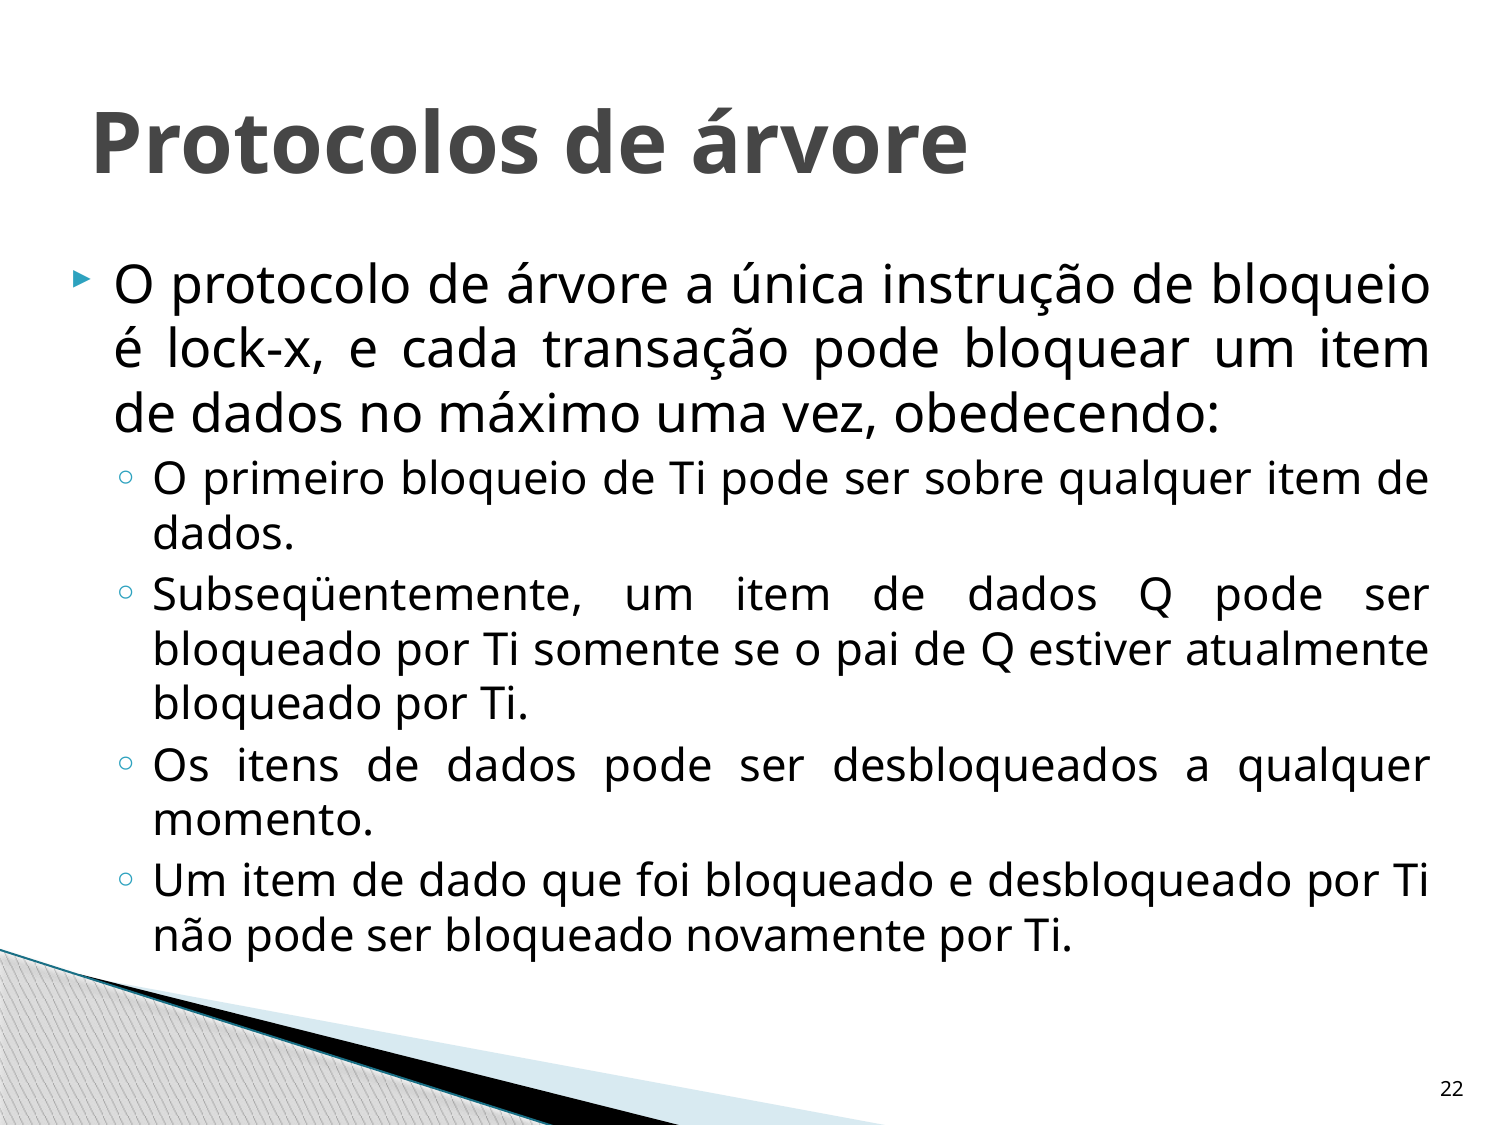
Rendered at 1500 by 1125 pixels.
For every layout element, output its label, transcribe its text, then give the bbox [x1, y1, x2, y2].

title Protocolos de árvore [75, 45, 1425, 233]
list O protocolo de árvore a única instrução de bloqueio é lock-x, e cada transação pode bloquear um item de dados no máximo uma vez, obedecendo: O primeiro bloqueio de Ti pode ser sobre qualquer item de dados. Subseqüentemente, um item de dados Q pode ser bloqueado por Ti somente se o pai de Q estiver atualmente bloqueado por Ti. Os itens de dados pode ser desbloqueados a qualquer momento. Um item de dado que foi bloqueado e desbloqueado por Ti não pode ser bloqueado novamente por Ti. [41, 243, 1447, 1035]
slide_number 22 [1418, 1051, 1479, 1112]
